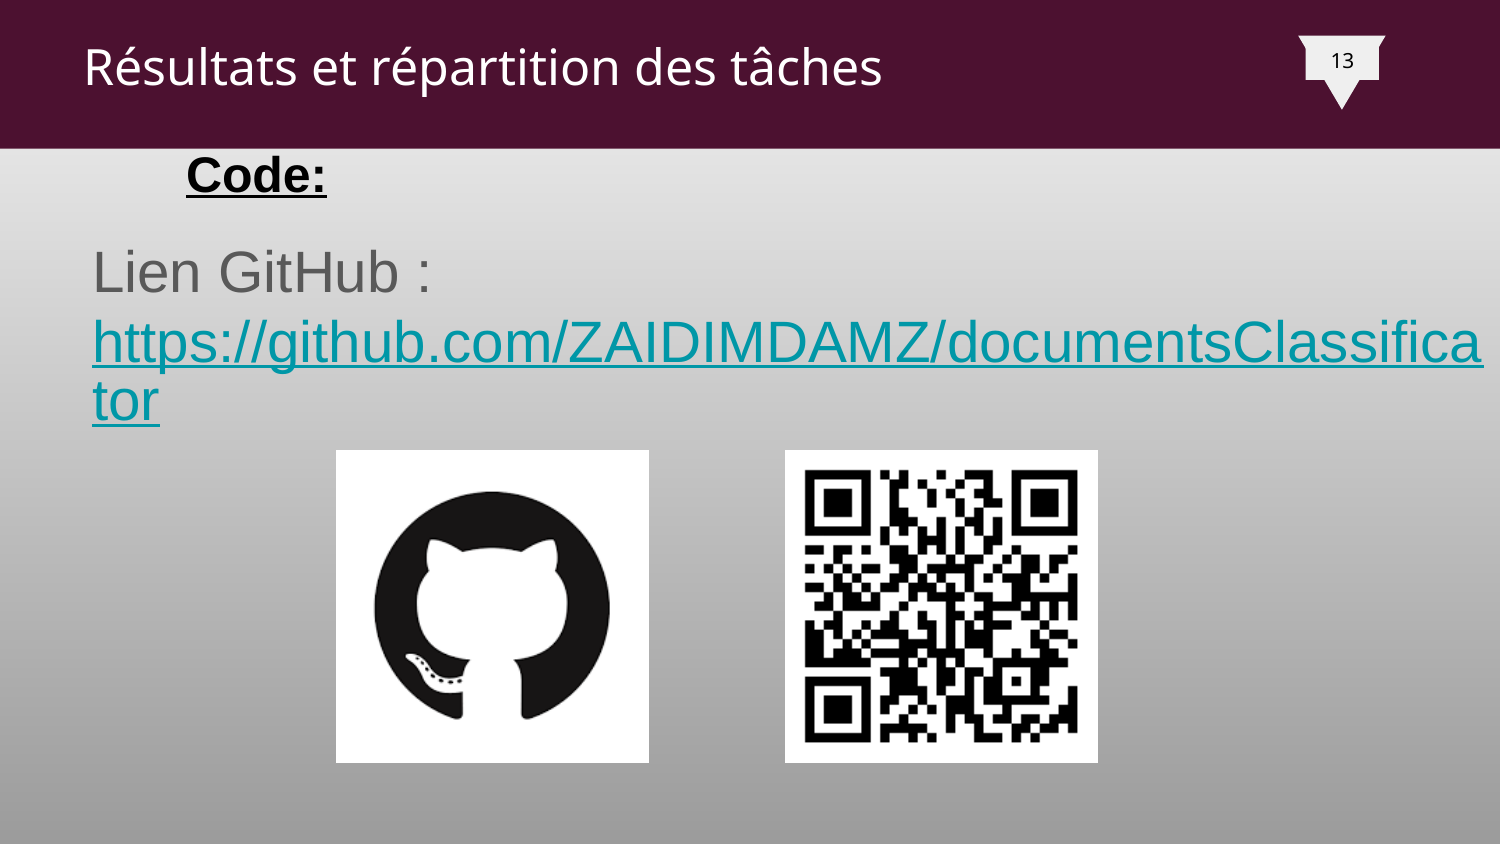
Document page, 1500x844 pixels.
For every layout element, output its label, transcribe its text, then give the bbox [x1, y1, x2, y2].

subtitle Lien GitHub : https://github.com/ZAIDIMDAMZ/documentsClassificator [2, 218, 1500, 762]
picture [784, 450, 1098, 764]
text_box Résultats et répartition des tâches [83, 35, 1194, 115]
text_box [0, 0, 1500, 149]
picture [335, 450, 649, 764]
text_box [1297, 35, 1386, 110]
text_box Code: [83, 149, 431, 217]
